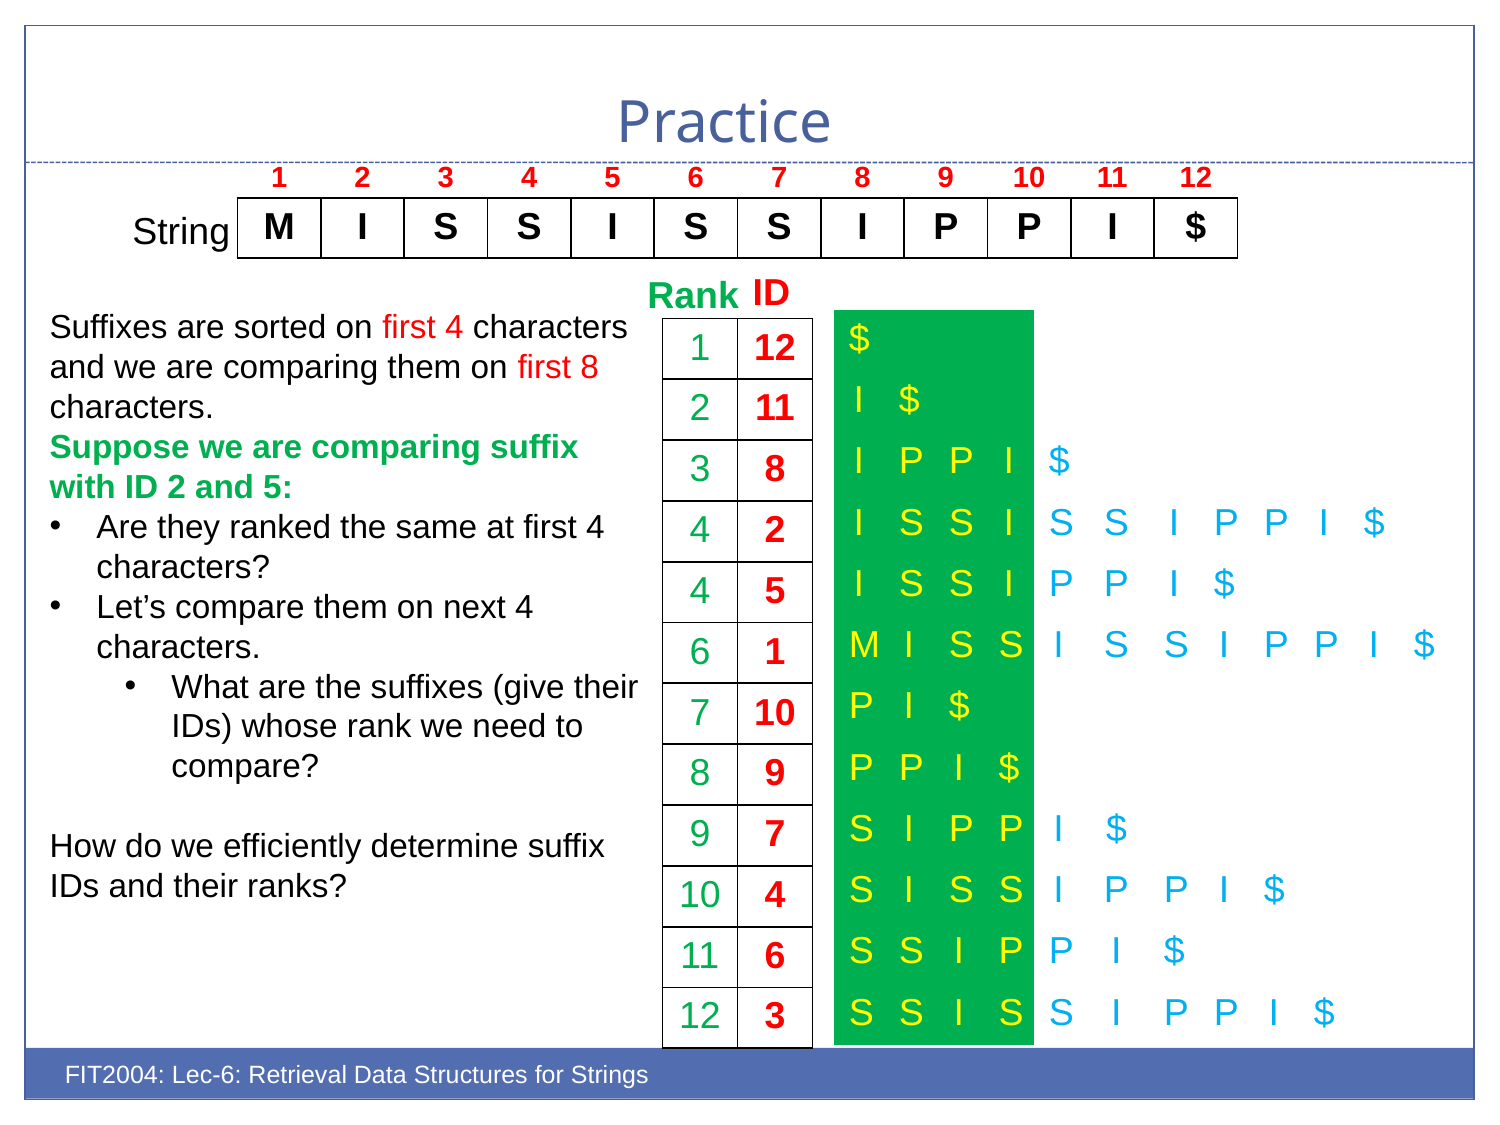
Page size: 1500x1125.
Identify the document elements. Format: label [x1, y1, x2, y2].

table_cell [834, 371, 1449, 1045]
table_header [738, 319, 812, 378]
table_cell [663, 745, 737, 804]
table_cell [663, 988, 737, 1047]
text_box [34, 260, 806, 952]
table_cell [738, 928, 812, 987]
table_cell [663, 502, 737, 561]
table_cell [738, 380, 812, 439]
table_cell [738, 623, 812, 682]
table_cell [738, 806, 812, 865]
table_cell [663, 867, 737, 926]
table_cell [663, 380, 737, 439]
text_box [117, 199, 246, 260]
table_header [663, 324, 737, 378]
table_cell [738, 563, 812, 622]
table_cell [738, 441, 812, 500]
table_cell [738, 684, 812, 743]
table_cell [738, 502, 812, 561]
footer [50, 1051, 800, 1112]
table_cell [738, 745, 812, 804]
table_cell [738, 867, 812, 926]
table_cell [663, 563, 737, 622]
table_cell [663, 623, 737, 682]
table_header [834, 310, 1449, 371]
table_cell [663, 441, 737, 500]
table_cell [738, 988, 812, 1047]
table_header [238, 162, 1237, 257]
table_cell [663, 806, 737, 865]
title [0, 37, 1450, 162]
table_cell [663, 928, 737, 987]
table_cell [663, 684, 737, 743]
